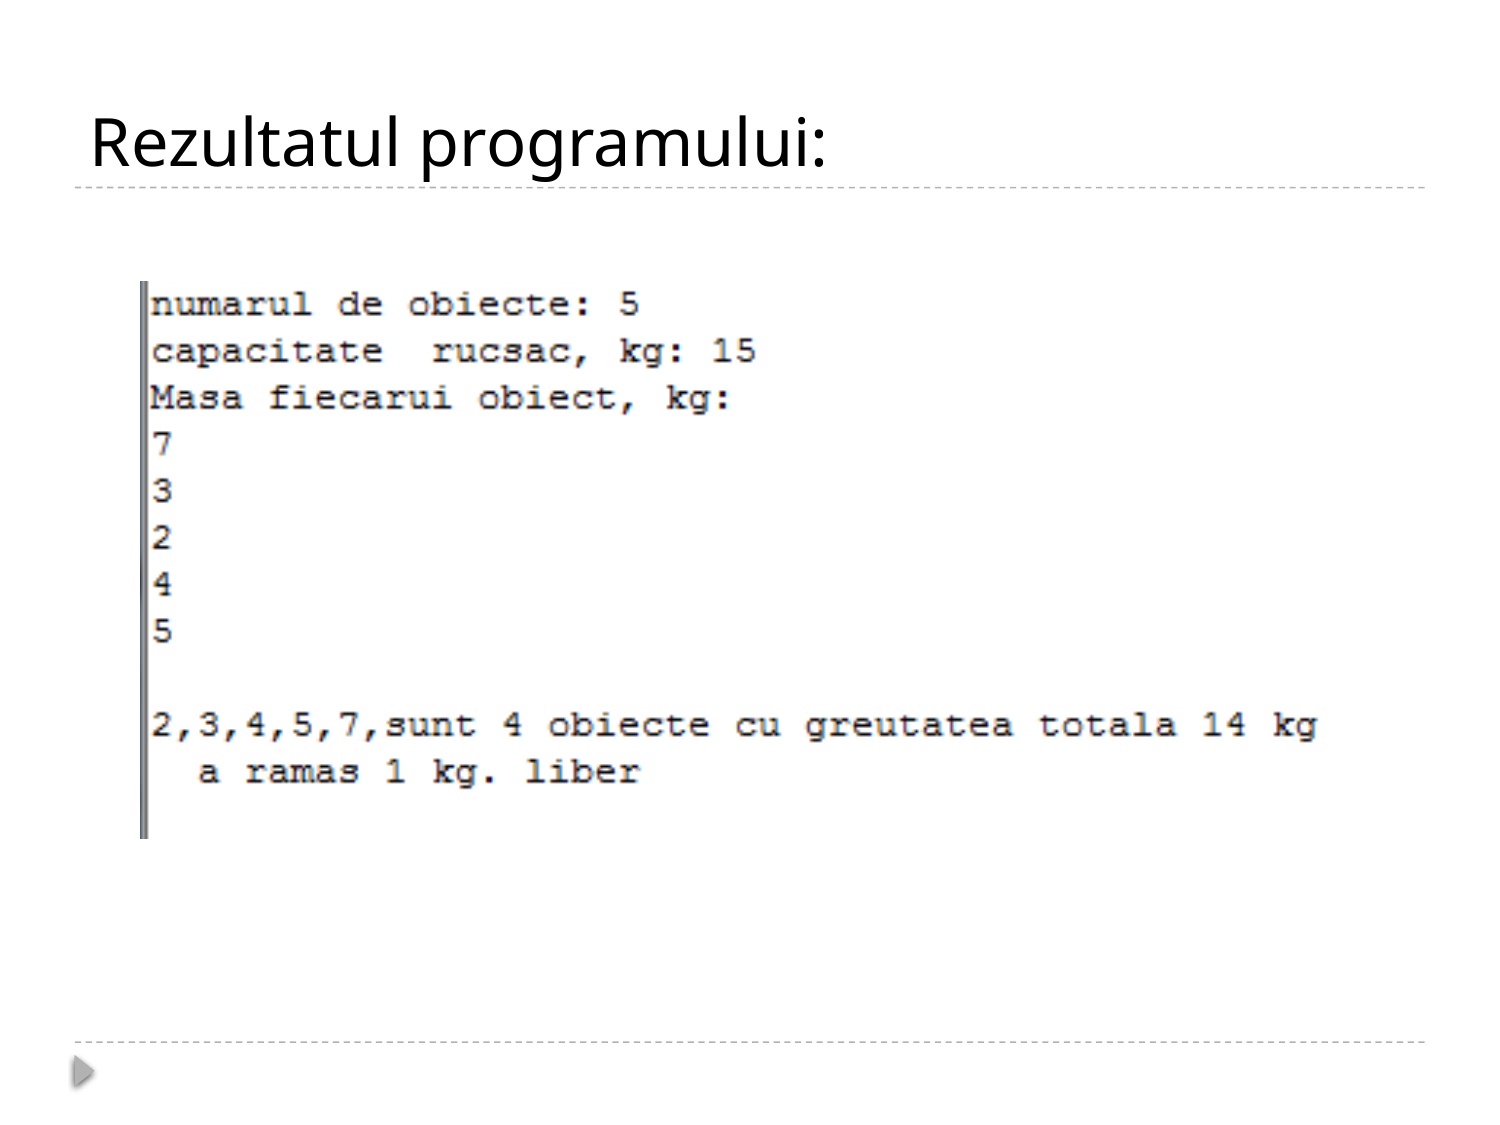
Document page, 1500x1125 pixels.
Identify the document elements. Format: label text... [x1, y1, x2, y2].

picture [140, 280, 1378, 839]
title Rezultatul programului: [75, 37, 1425, 188]
